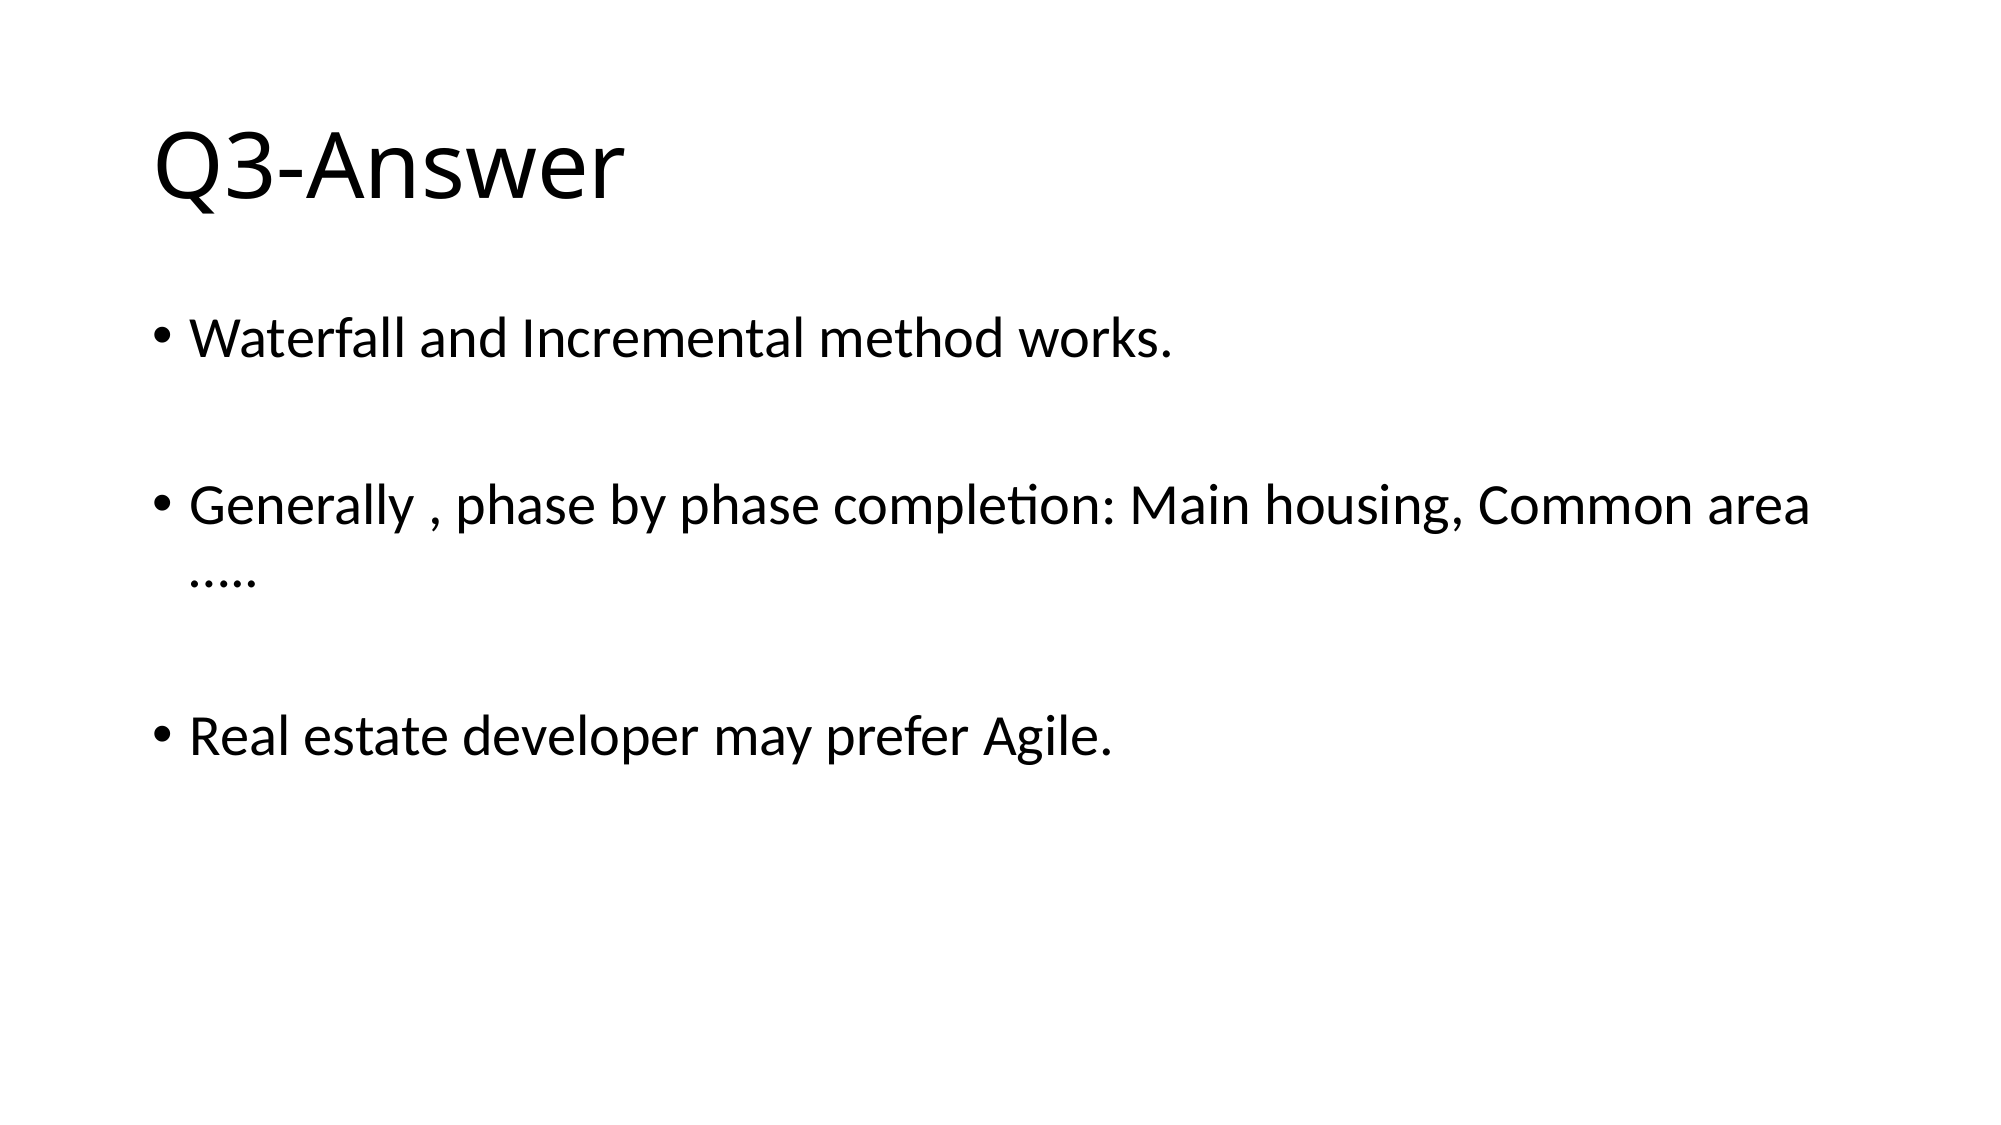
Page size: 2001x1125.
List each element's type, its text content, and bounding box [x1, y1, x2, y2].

list Waterfall and Incremental method works. Generally , phase by phase completion: Main housing, Common area ….. Real estate developer may prefer Agile. [137, 299, 1863, 1014]
title Q3-Answer [137, 59, 1863, 278]
